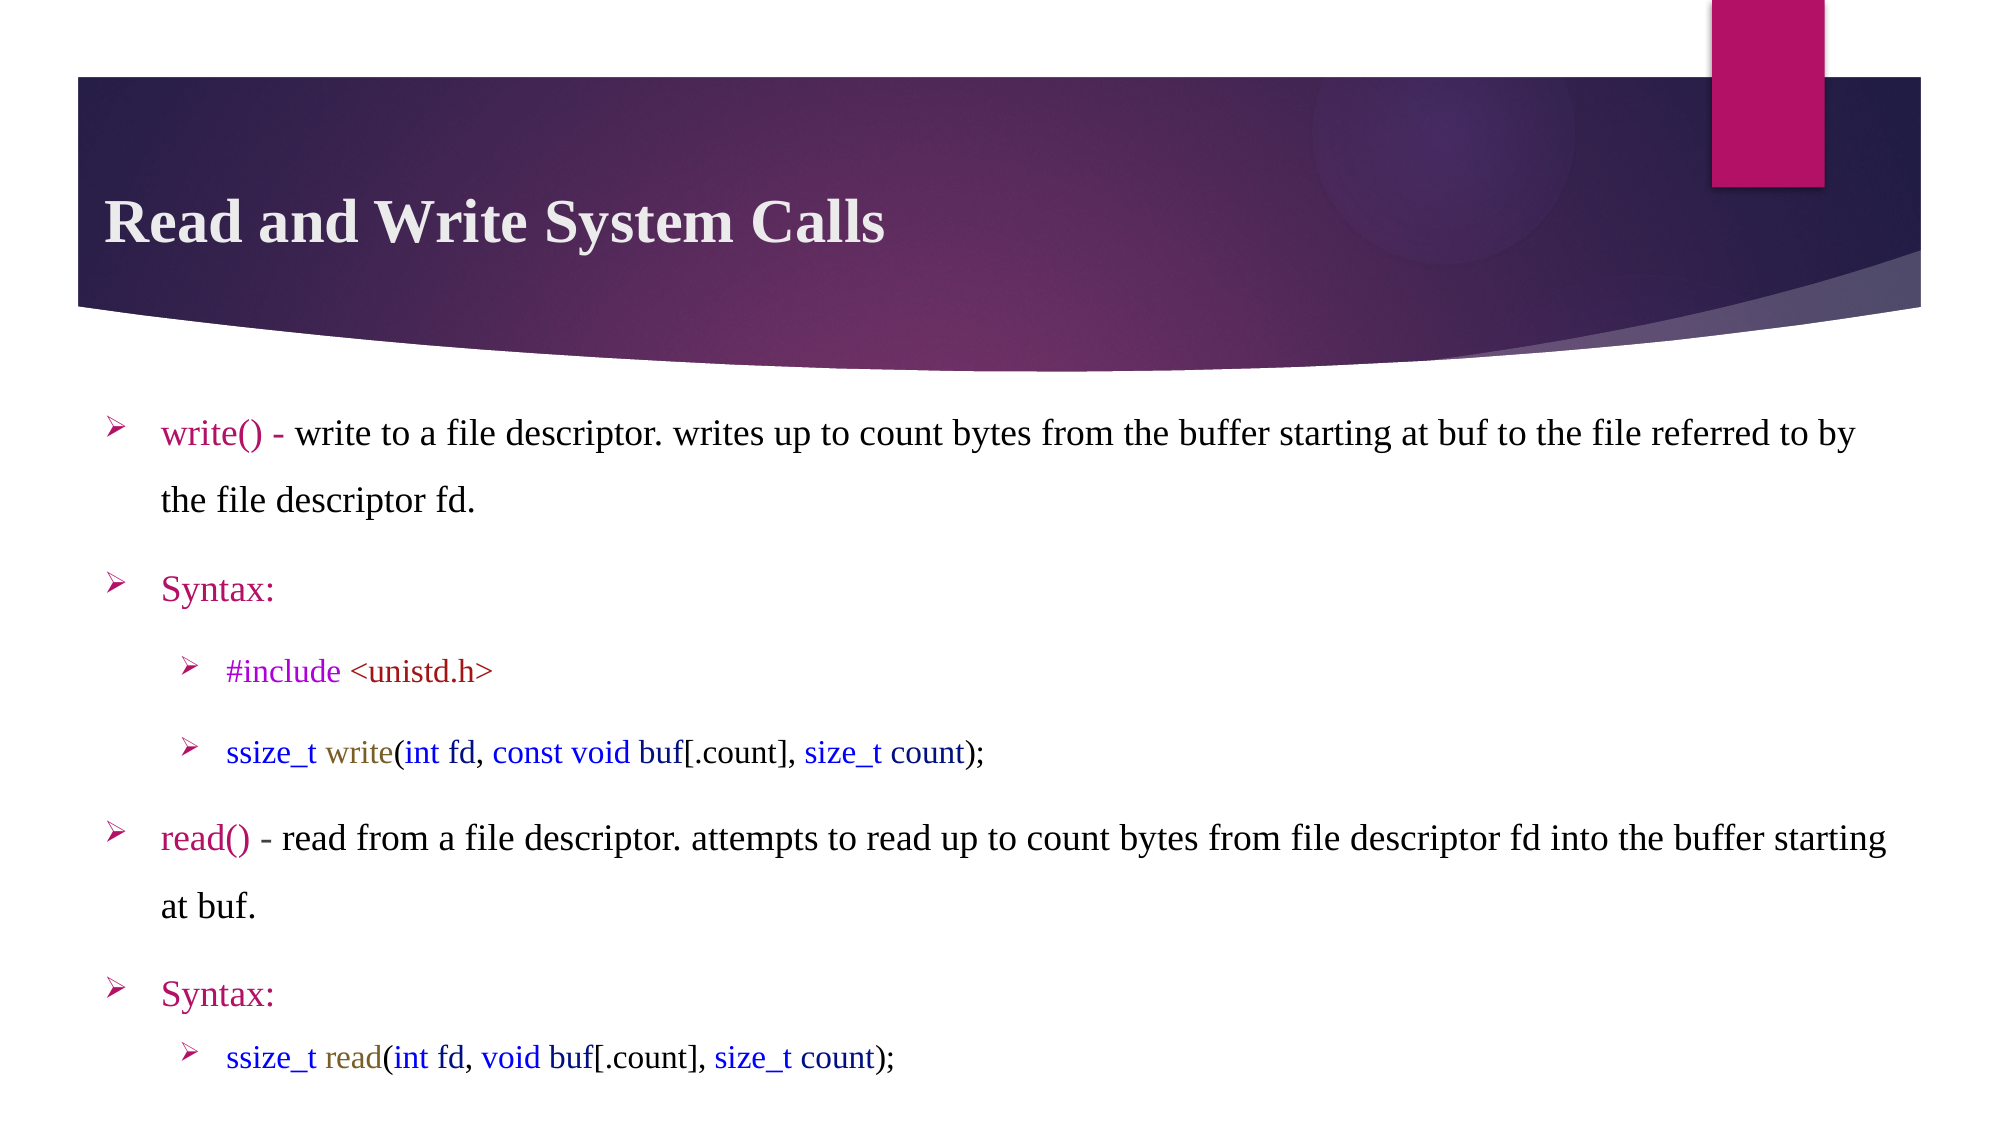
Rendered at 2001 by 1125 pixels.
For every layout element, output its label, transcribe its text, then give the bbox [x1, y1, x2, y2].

list write() - write to a file descriptor. writes up to count bytes from the buffer starting at buf to the file referred to by the file descriptor fd. Syntax: #include <unistd.h> ssize_t write(int fd, const void buf[.count], size_t count); read() - read from a file descriptor. attempts to read up to count bytes from file descriptor fd into the buffer starting at buf. Syntax: ssize_t read(int fd, void buf[.count], size_t count); [89, 377, 1914, 1089]
title Read and Write System Calls [89, 159, 1627, 276]
